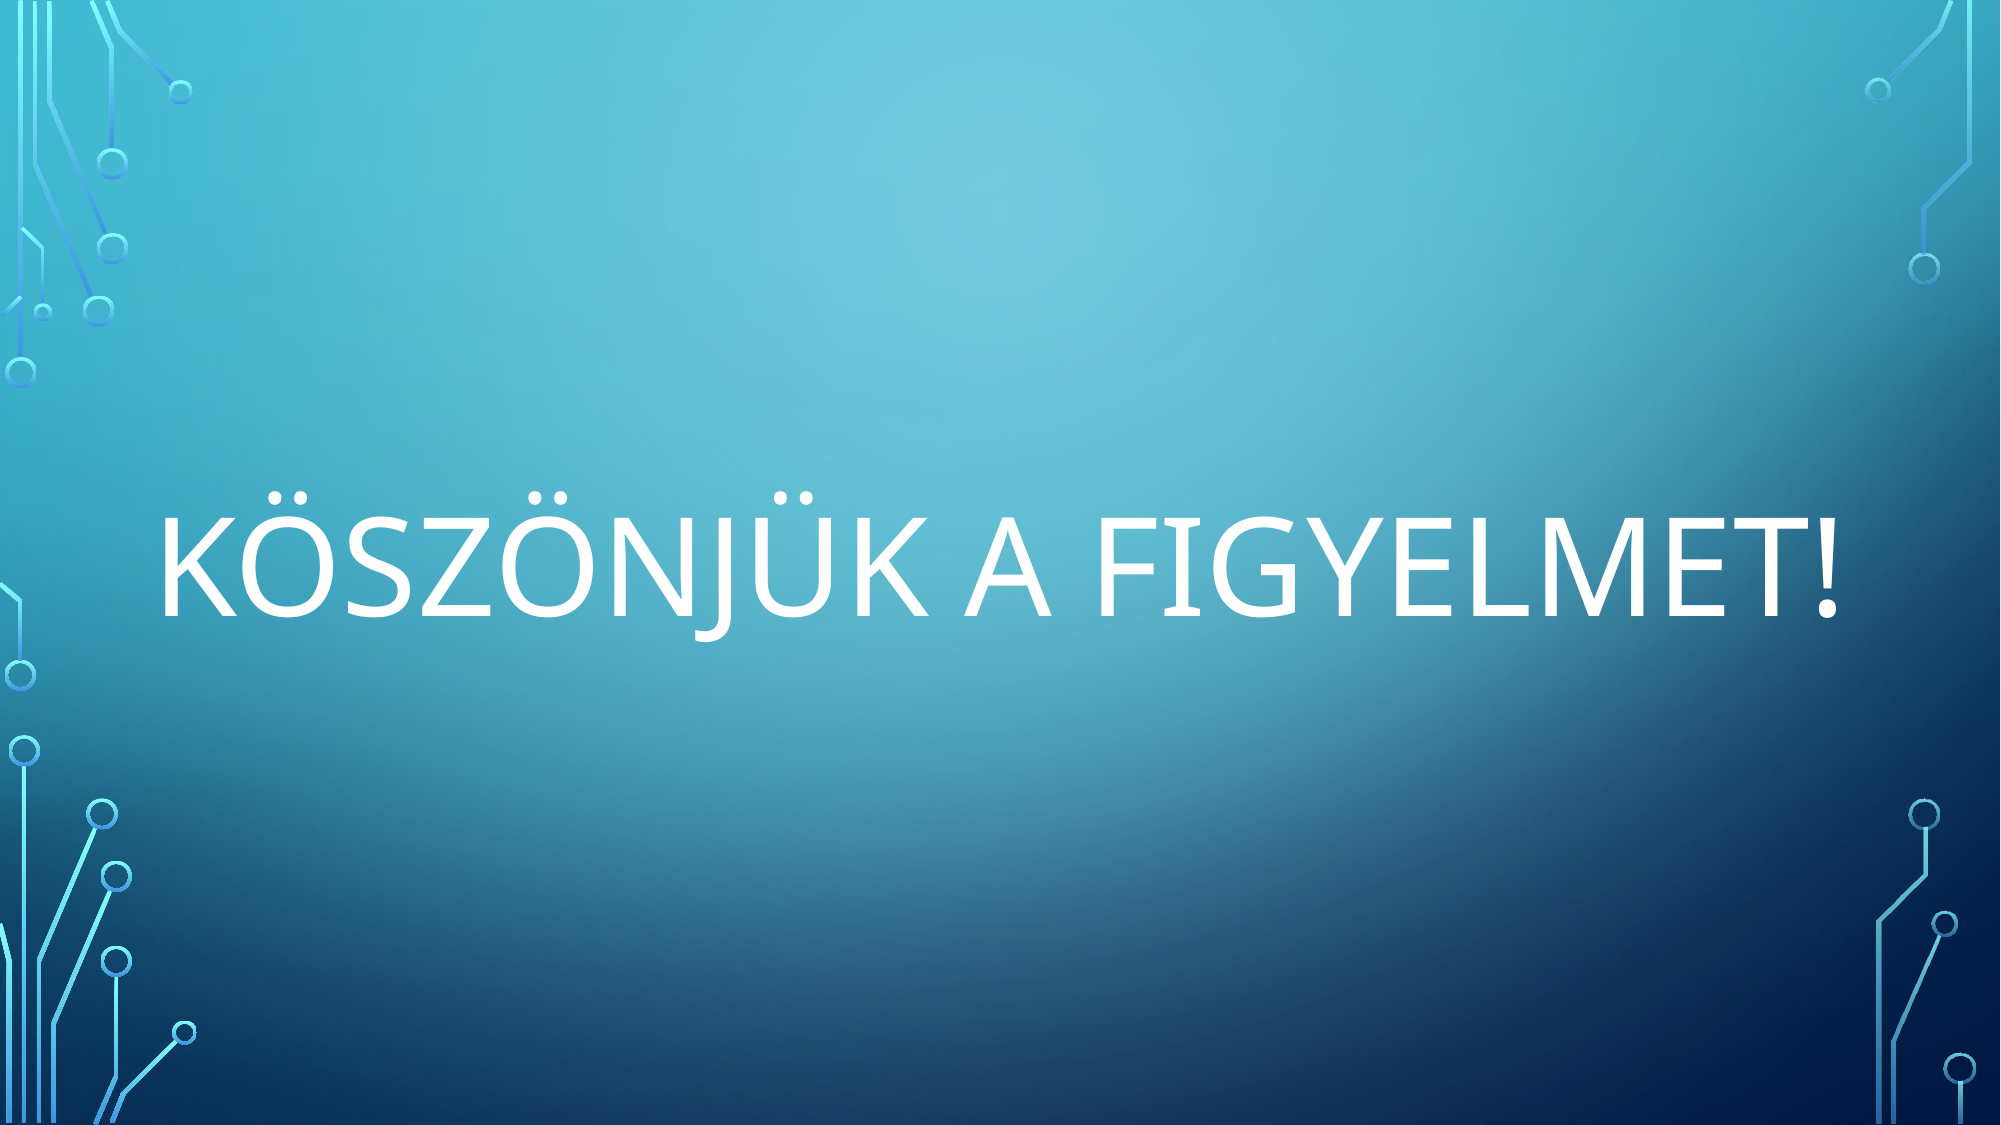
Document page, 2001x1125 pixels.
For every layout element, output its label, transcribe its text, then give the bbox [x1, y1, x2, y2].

text_box KÖSZÖNJÜK A FIGYELMET! [0, 471, 2000, 652]
